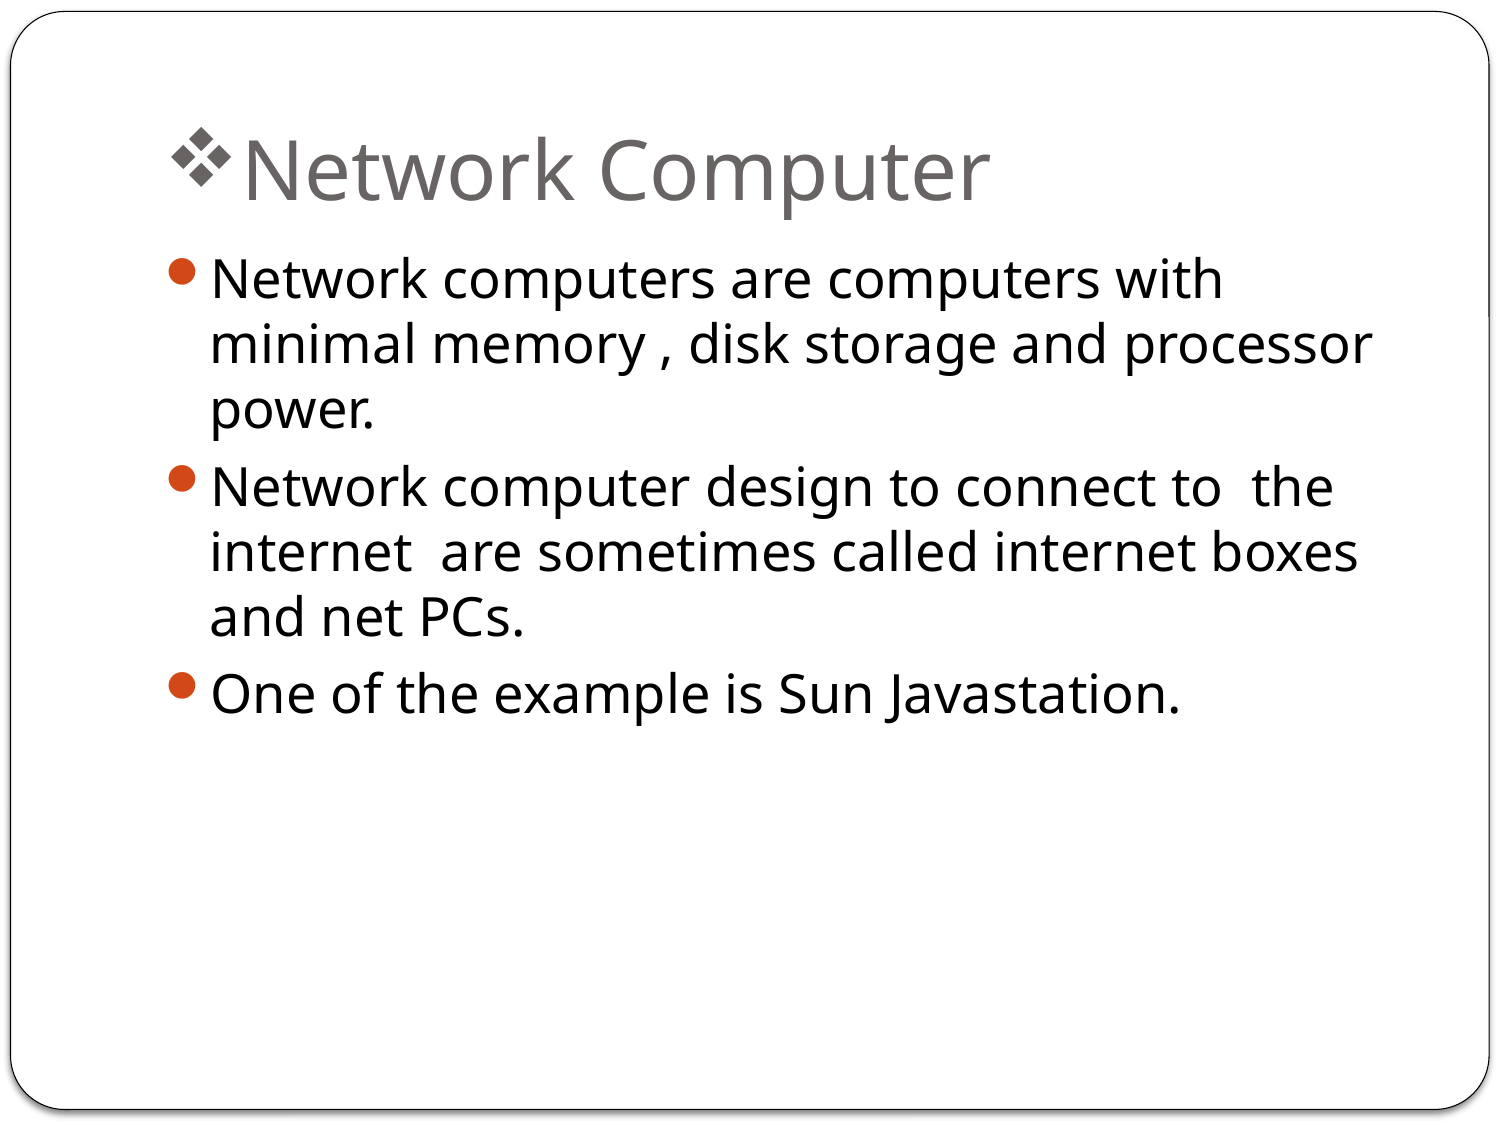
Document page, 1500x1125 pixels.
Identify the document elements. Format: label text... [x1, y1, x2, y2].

title Network Computer [150, 45, 1425, 233]
list Network computers are computers with minimal memory , disk storage and processor power. Network computer design to connect to the internet are sometimes called internet boxes and net PCs. One of the example is Sun Javastation. [150, 237, 1425, 988]
